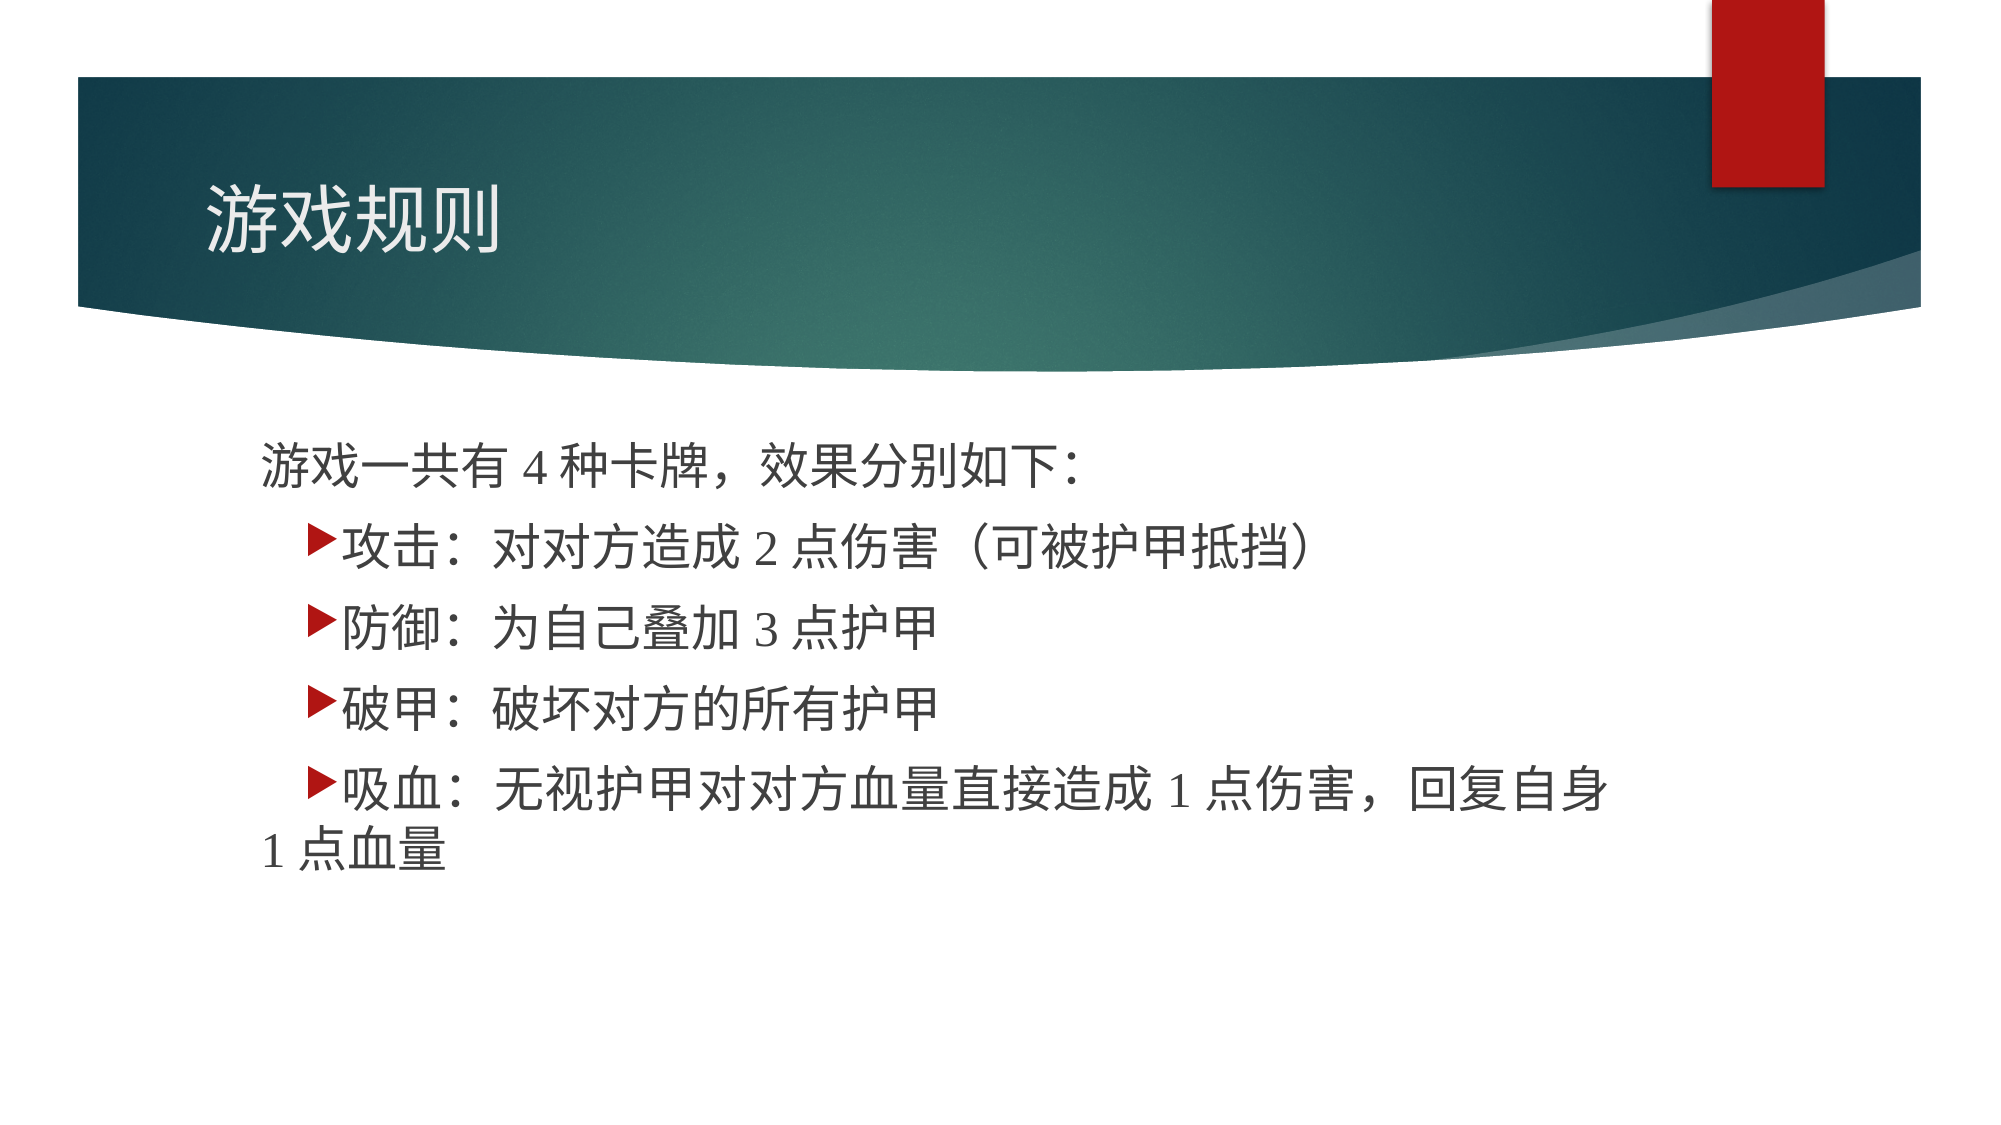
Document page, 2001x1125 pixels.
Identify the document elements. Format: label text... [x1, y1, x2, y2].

list 游戏一共有4种卡牌，效果分别如下： 攻击：对对方造成2点伤害（可被护甲抵挡） 防御：为自己叠加3点护甲 破甲：破坏对方的所有护甲 吸血：无视护甲对对方血量直接造成1点伤害，回复自身1点血量 [189, 427, 1638, 988]
title 游戏规则 [189, 159, 1638, 276]
